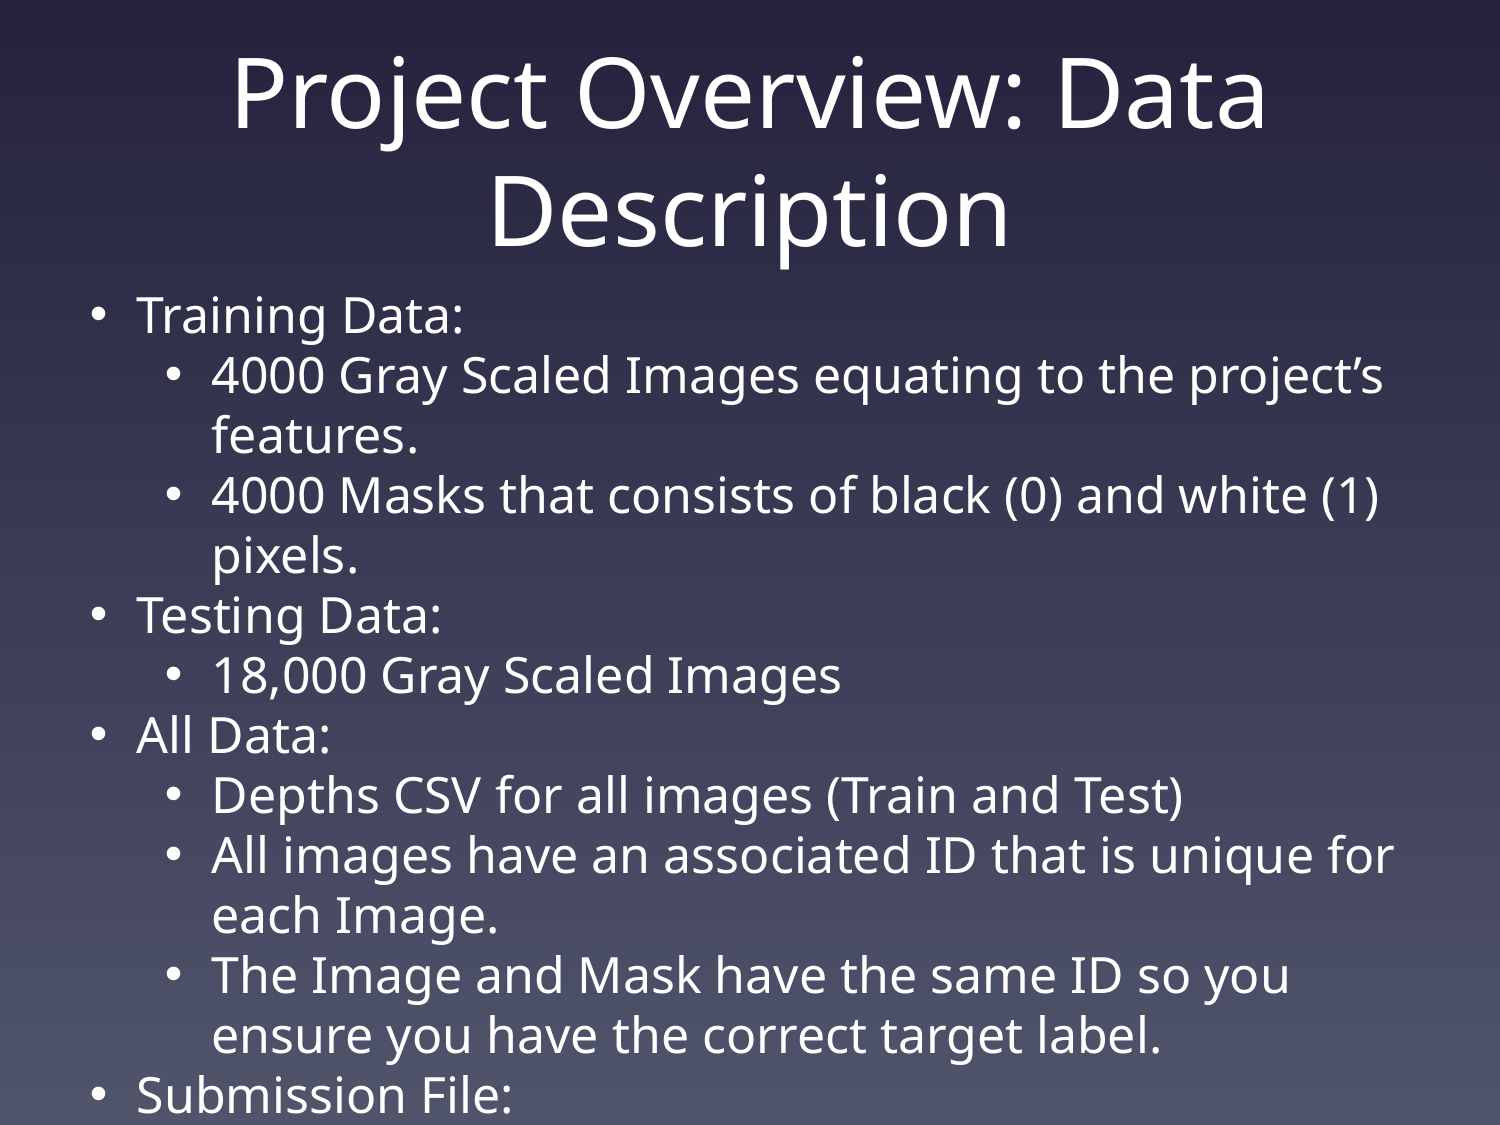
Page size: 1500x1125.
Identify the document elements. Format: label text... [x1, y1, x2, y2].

text_box Training Data: 4000 Gray Scaled Images equating to the project’s features. 4000 Masks that consists of black (0) and white (1) pixels. Testing Data: 18,000 Gray Scaled Images All Data: Depths CSV for all images (Train and Test) All images have an associated ID that is unique for each Image. The Image and Mask have the same ID so you ensure you have the correct target label. Submission File: Classify Images and Create Masks [74, 275, 1453, 1125]
title Project Overview: Data Description [75, 23, 1425, 275]
